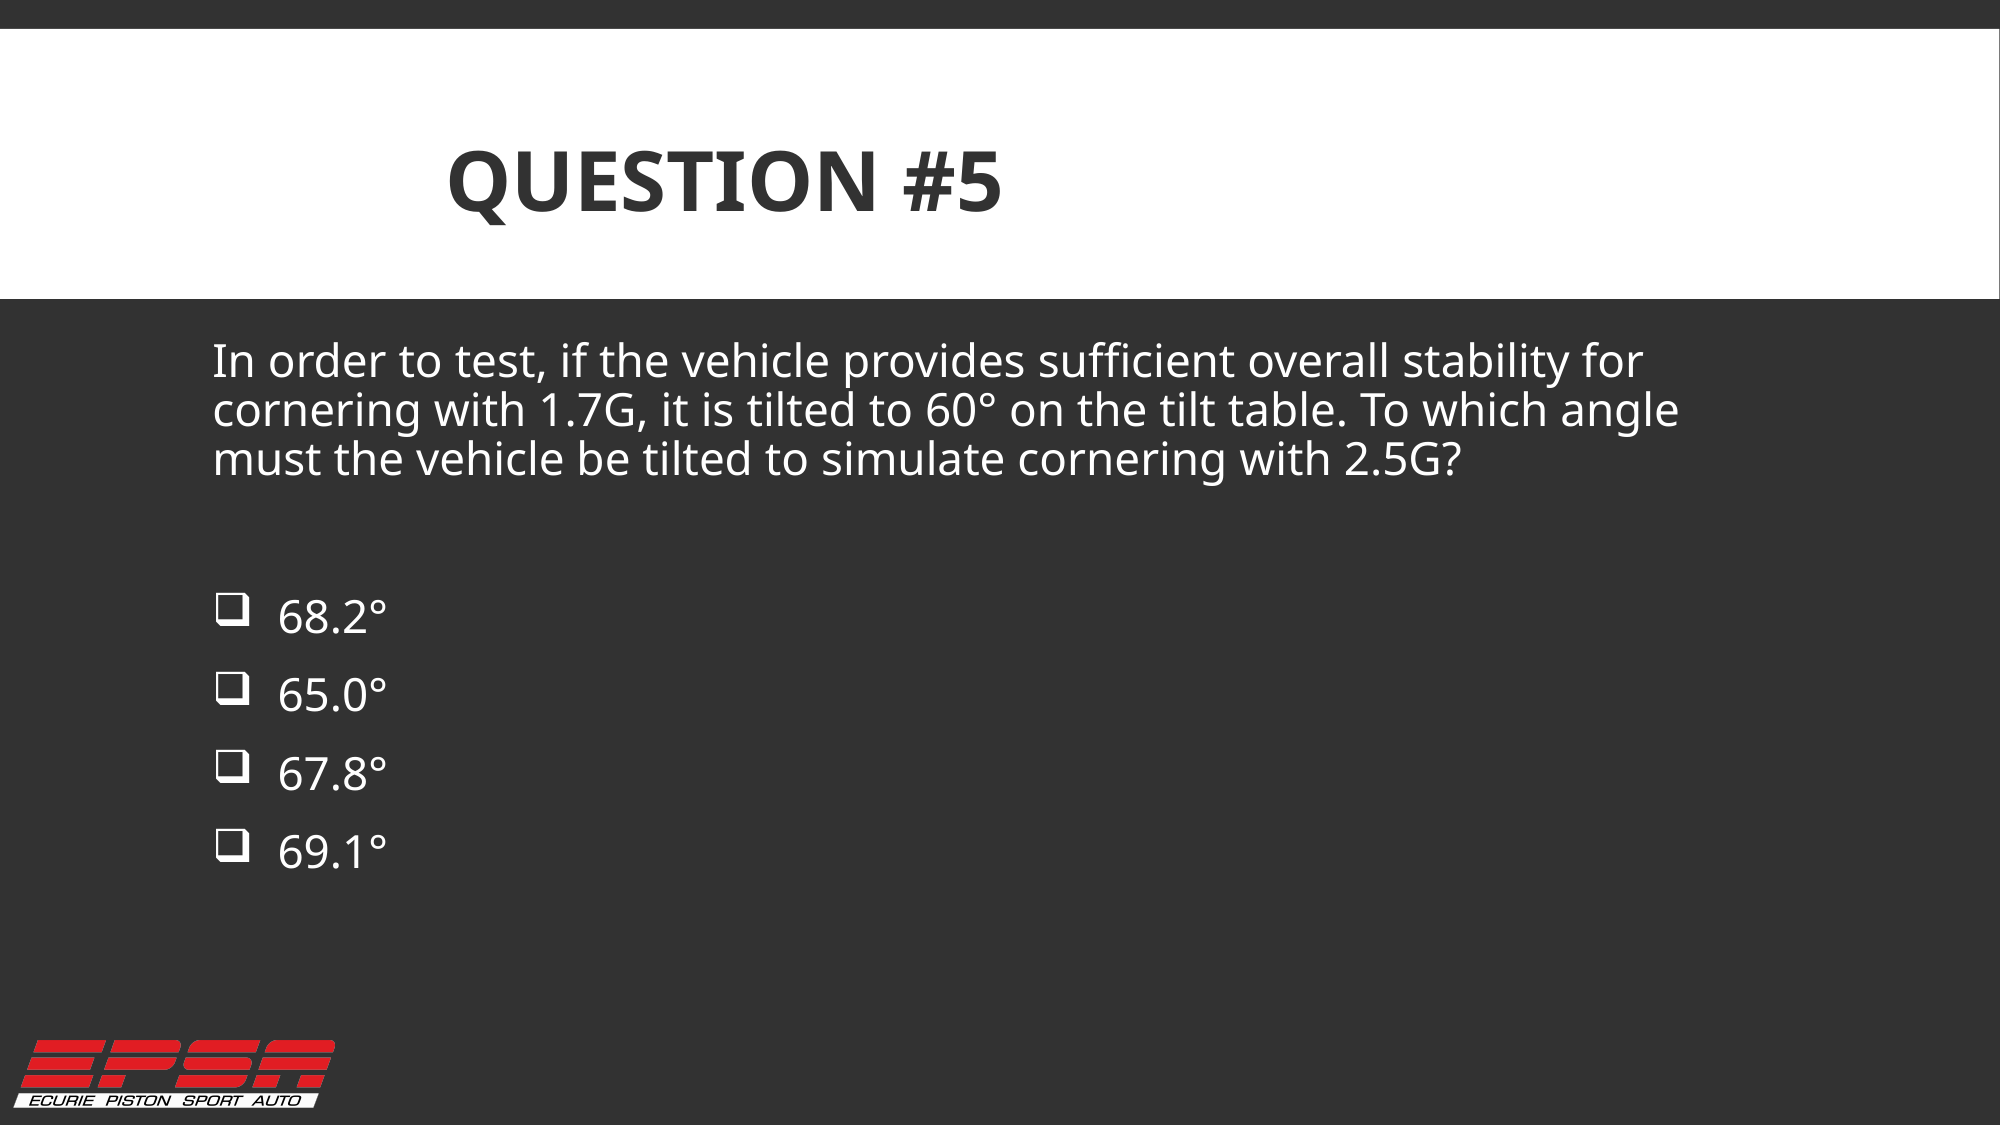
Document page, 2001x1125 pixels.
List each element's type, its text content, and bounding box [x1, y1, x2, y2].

title Question #5 [430, 62, 1583, 310]
picture [12, 1039, 335, 1108]
list In order to test, if the vehicle provides sufficient overall stability for cornering with 1.7G, it is tilted to 60° on the tilt table. To which angle must the vehicle be tilted to simulate cornering with 2.5G? 68.2° 65.0° 67.8° 69.1° [197, 329, 1803, 1020]
